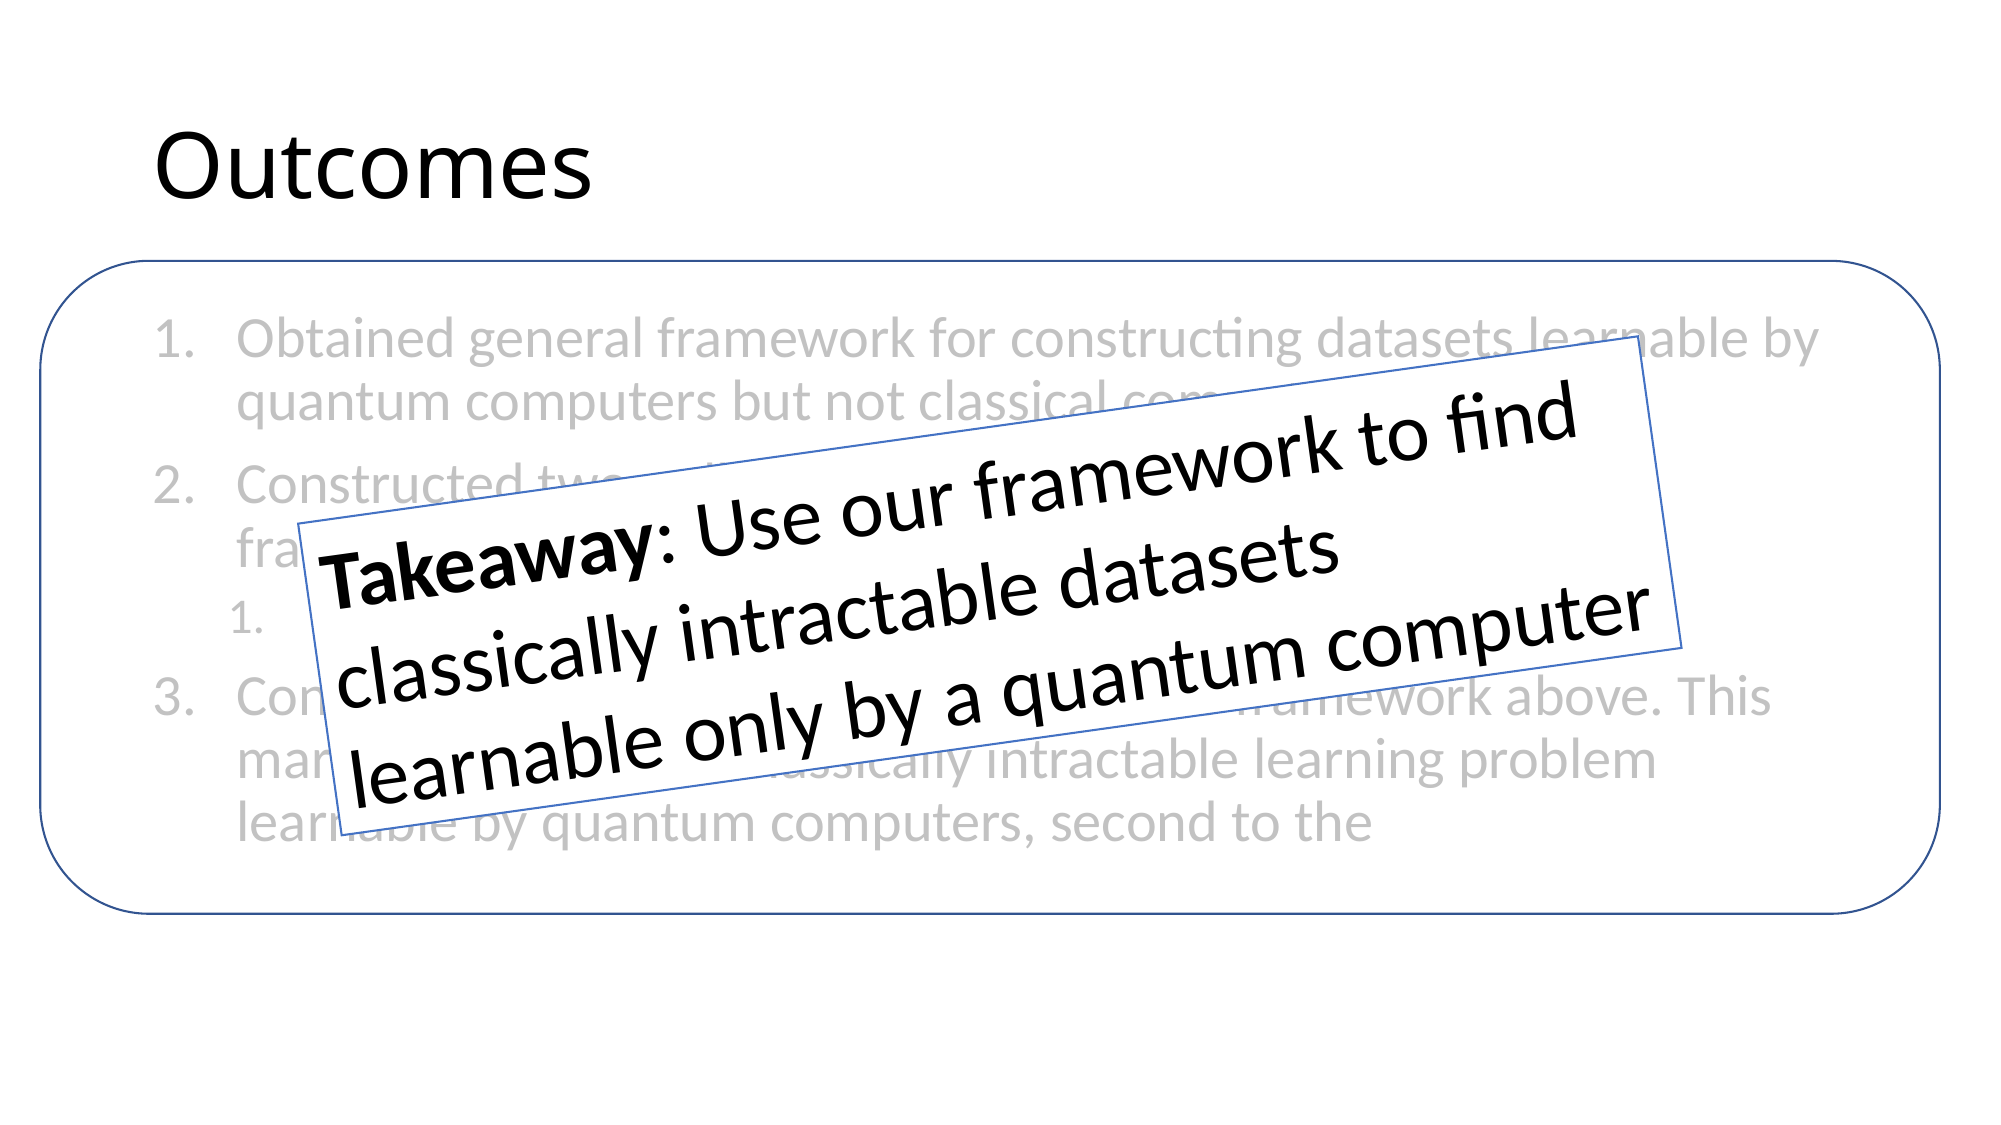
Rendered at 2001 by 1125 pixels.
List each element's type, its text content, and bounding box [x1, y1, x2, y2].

text_box [39, 259, 1941, 915]
title Outcomes [137, 59, 1863, 264]
text_box Takeaway: Use our framework to find classically intractable datasets learnable only by a quantum computer [296, 335, 1683, 837]
